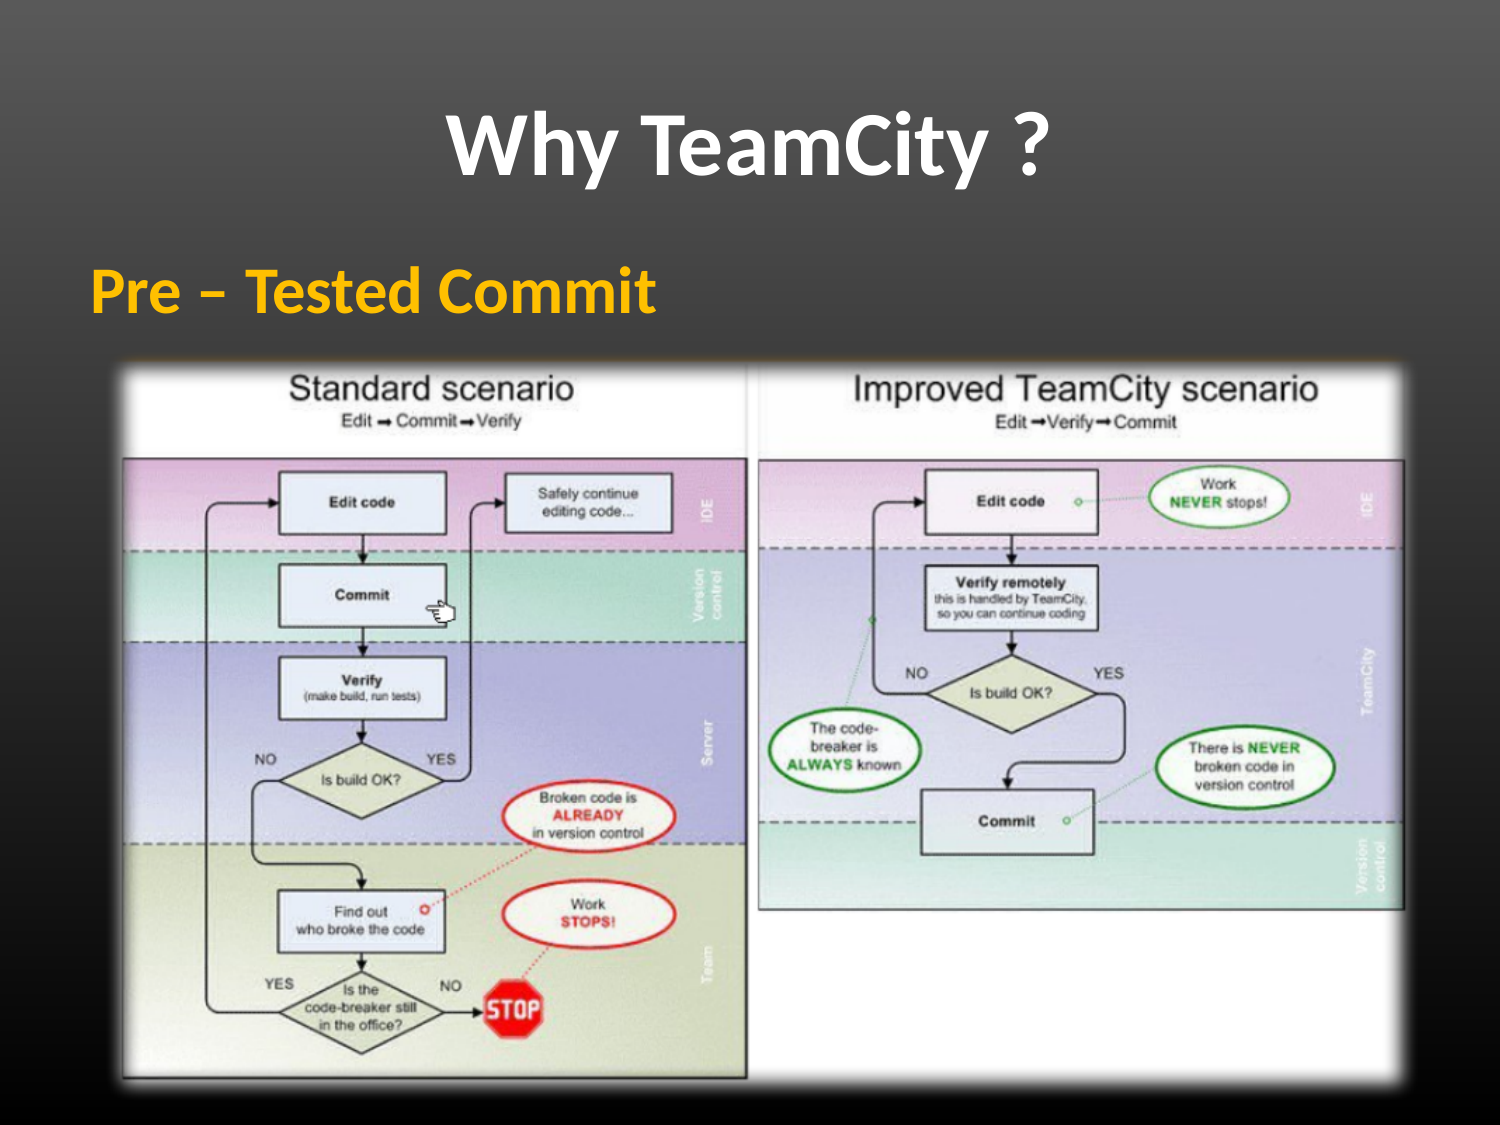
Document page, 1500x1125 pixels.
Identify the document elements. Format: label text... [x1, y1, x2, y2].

picture [105, 351, 1419, 1102]
list Pre – Tested Commit [74, 238, 1426, 985]
title Why TeamCity ? [74, 44, 1426, 233]
